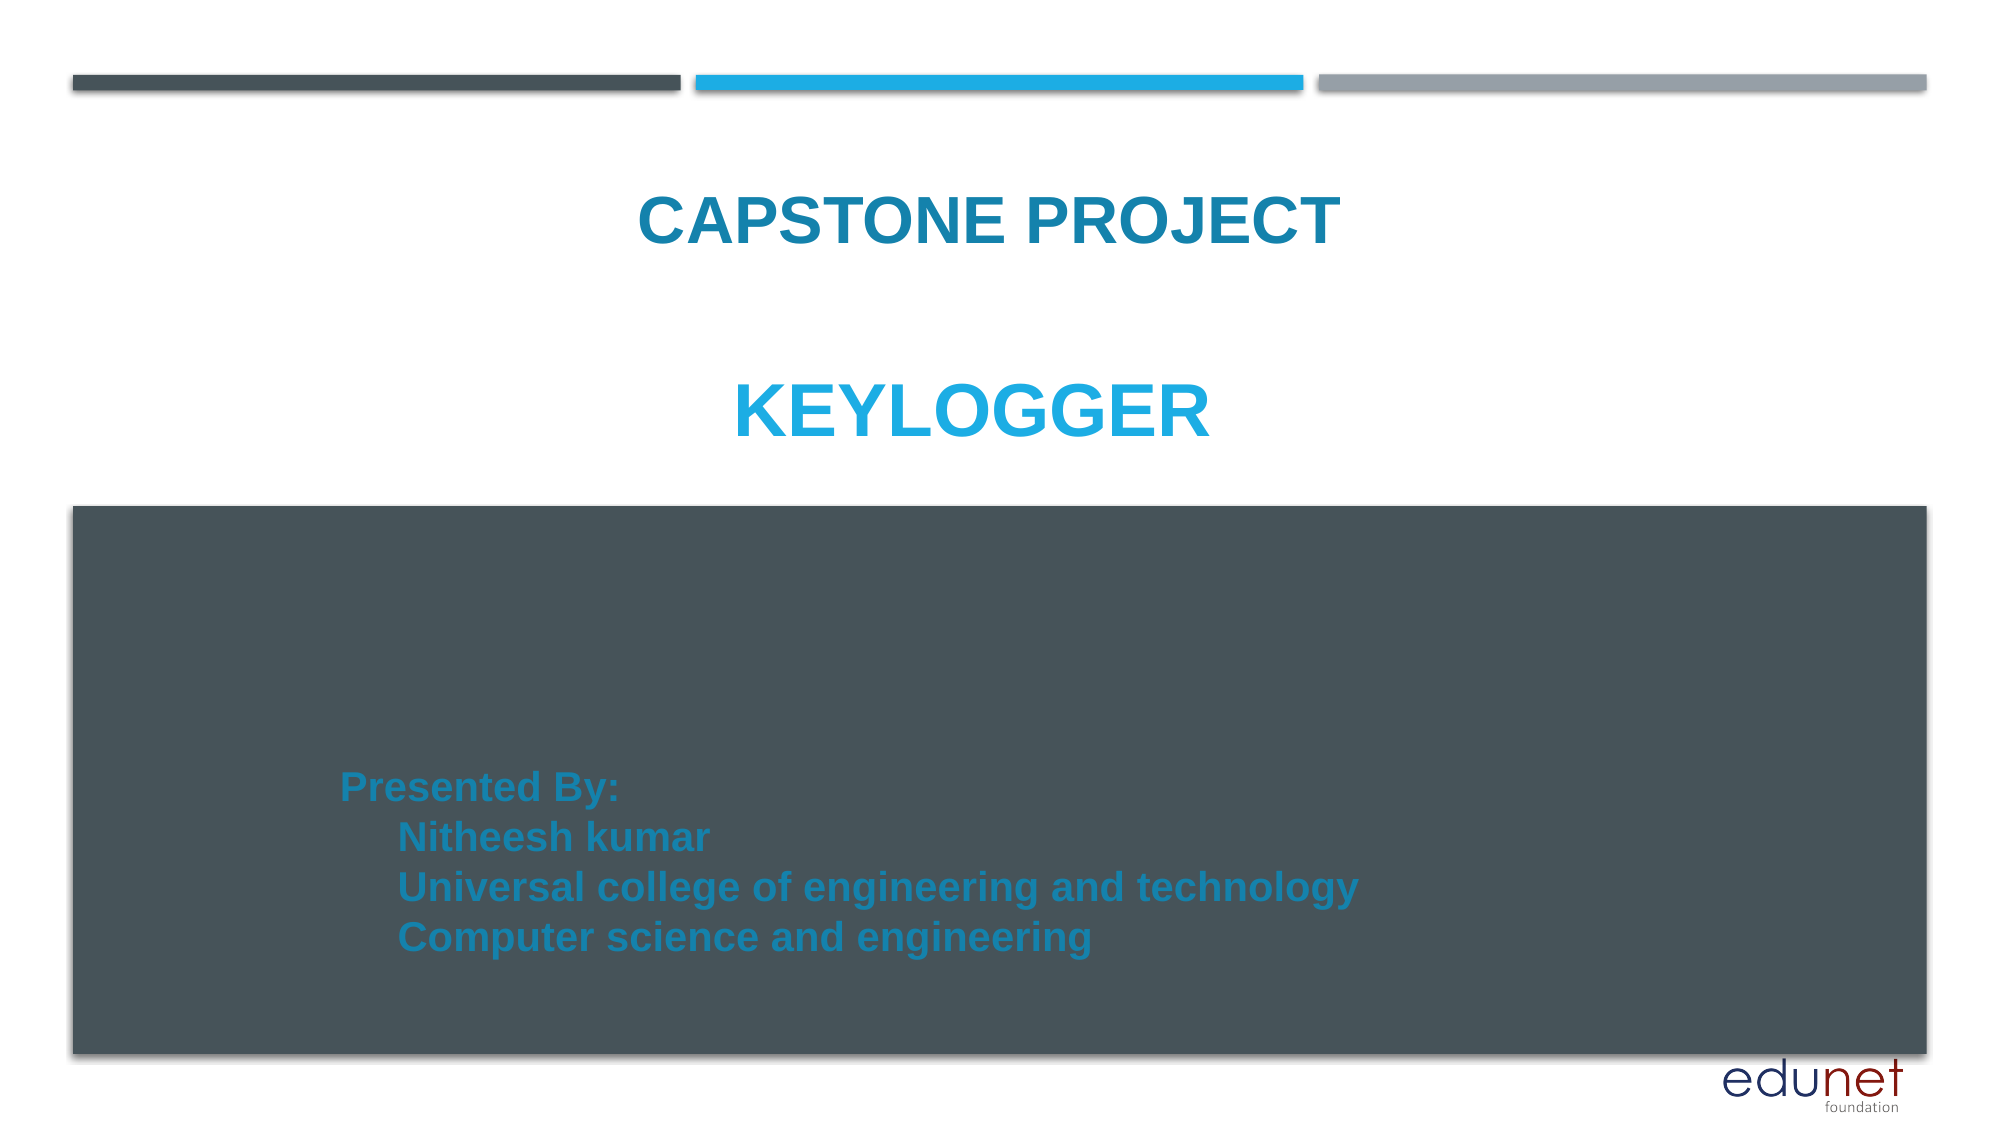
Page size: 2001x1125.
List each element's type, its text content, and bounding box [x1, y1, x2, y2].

text_box CAPSTONE PROJECT [0, 169, 2000, 265]
picture [1719, 1056, 1905, 1116]
text_box Presented By: Nitheesh kumar Universal college of engineering and technology Computer science and engineering [324, 752, 1821, 968]
title KEYLOGGER [222, 298, 1723, 460]
